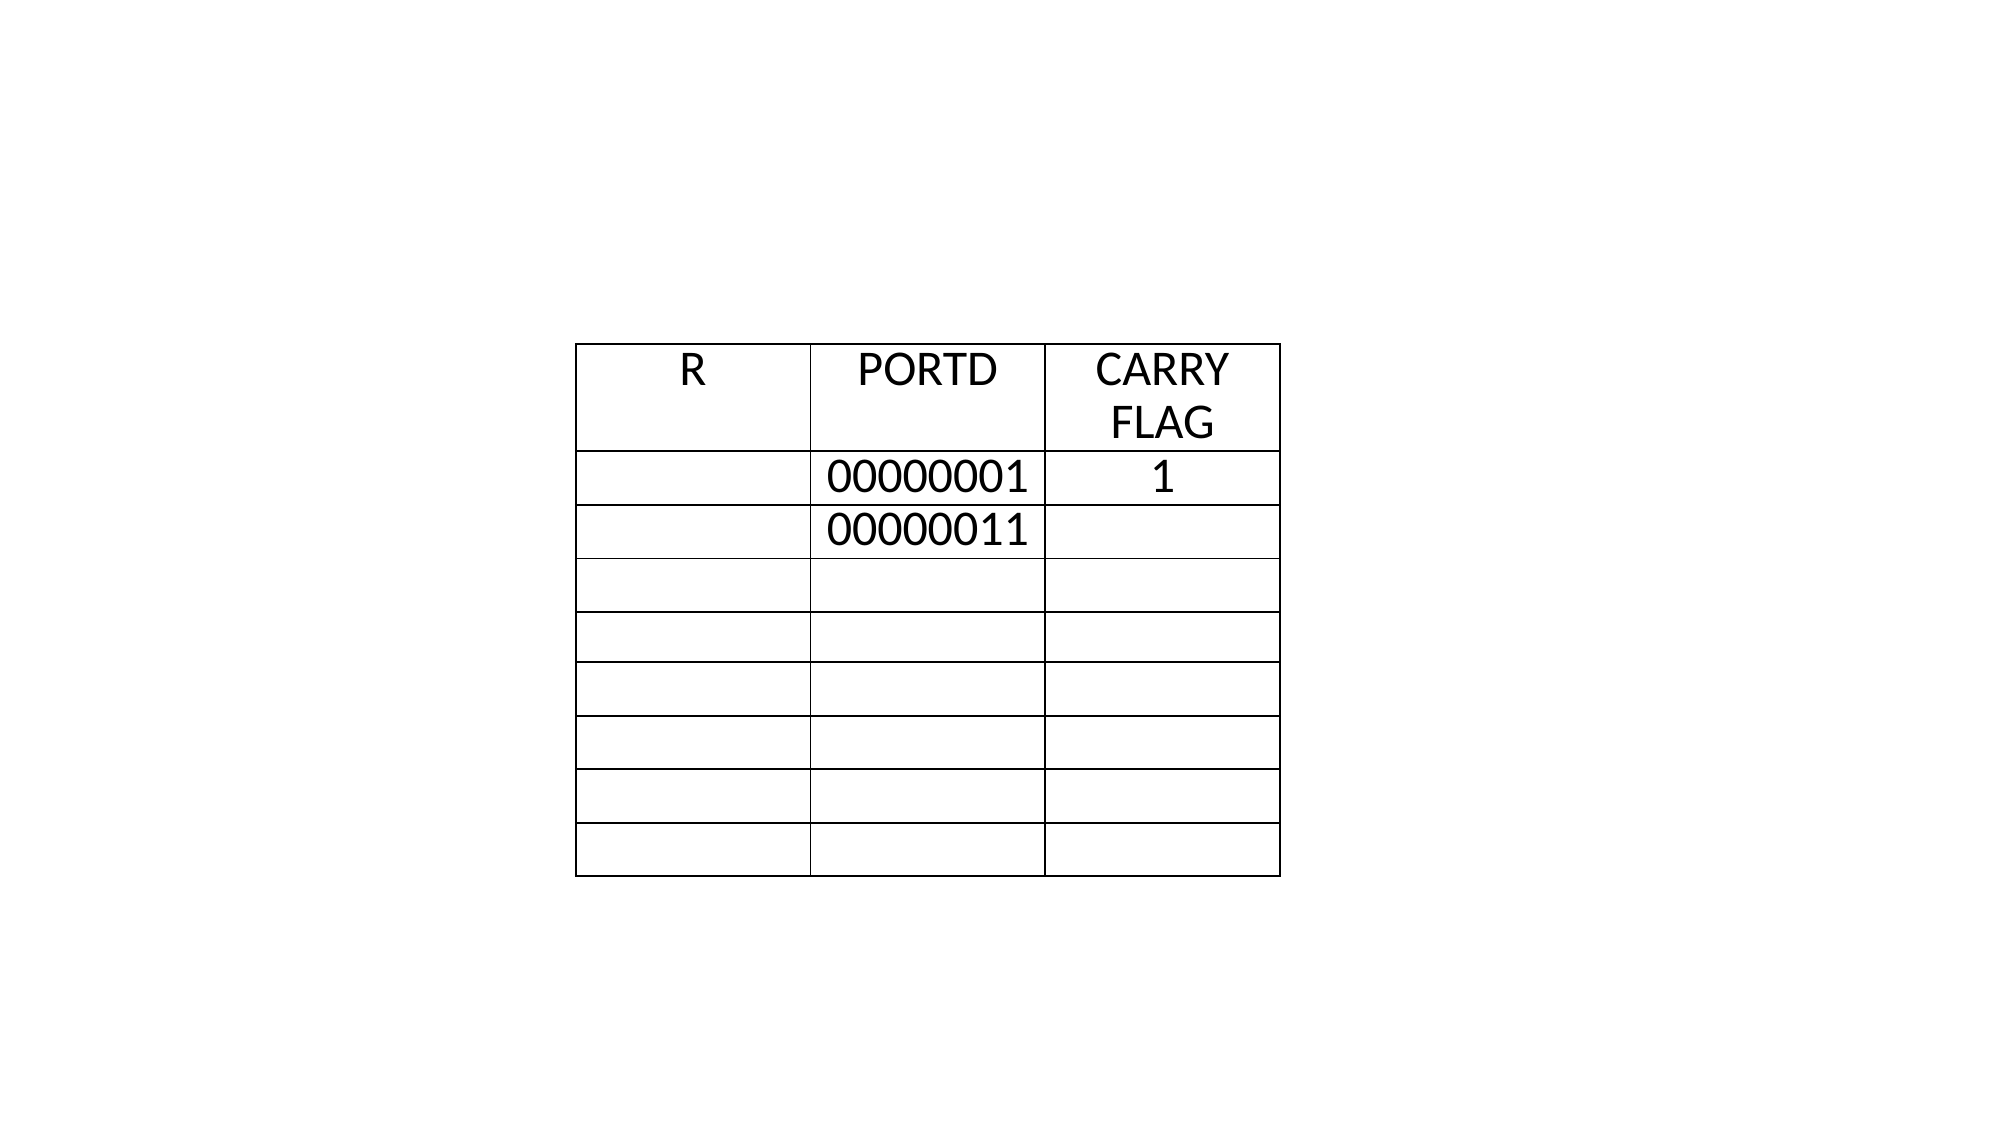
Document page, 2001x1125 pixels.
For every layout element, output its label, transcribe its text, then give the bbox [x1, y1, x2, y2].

table_cell [577, 506, 810, 558]
table_cell [577, 452, 810, 504]
table_cell [811, 613, 1044, 661]
table_cell [1046, 770, 1279, 822]
table_cell [811, 824, 1044, 875]
table_cell [577, 559, 810, 611]
table_header R [577, 345, 810, 450]
table_cell 00000011 [811, 506, 1044, 558]
table_cell 1 [1046, 452, 1279, 504]
table_cell [577, 770, 810, 822]
table_cell [577, 613, 810, 661]
table_cell [1046, 506, 1279, 558]
table_header CARRY FLAG [1046, 345, 1279, 450]
table_cell [1046, 717, 1279, 768]
table_cell [577, 663, 810, 715]
table_cell [811, 559, 1044, 611]
table_cell [1046, 663, 1279, 715]
table_cell [1046, 559, 1279, 611]
table_cell [811, 770, 1044, 822]
table_cell [811, 663, 1044, 715]
table_cell 00000001 [811, 452, 1044, 504]
table_cell [577, 824, 810, 875]
table_cell [1046, 824, 1279, 875]
table_cell [1046, 613, 1279, 661]
table_cell [577, 717, 810, 768]
table_cell [811, 717, 1044, 768]
table_header PORTD [811, 345, 1044, 450]
